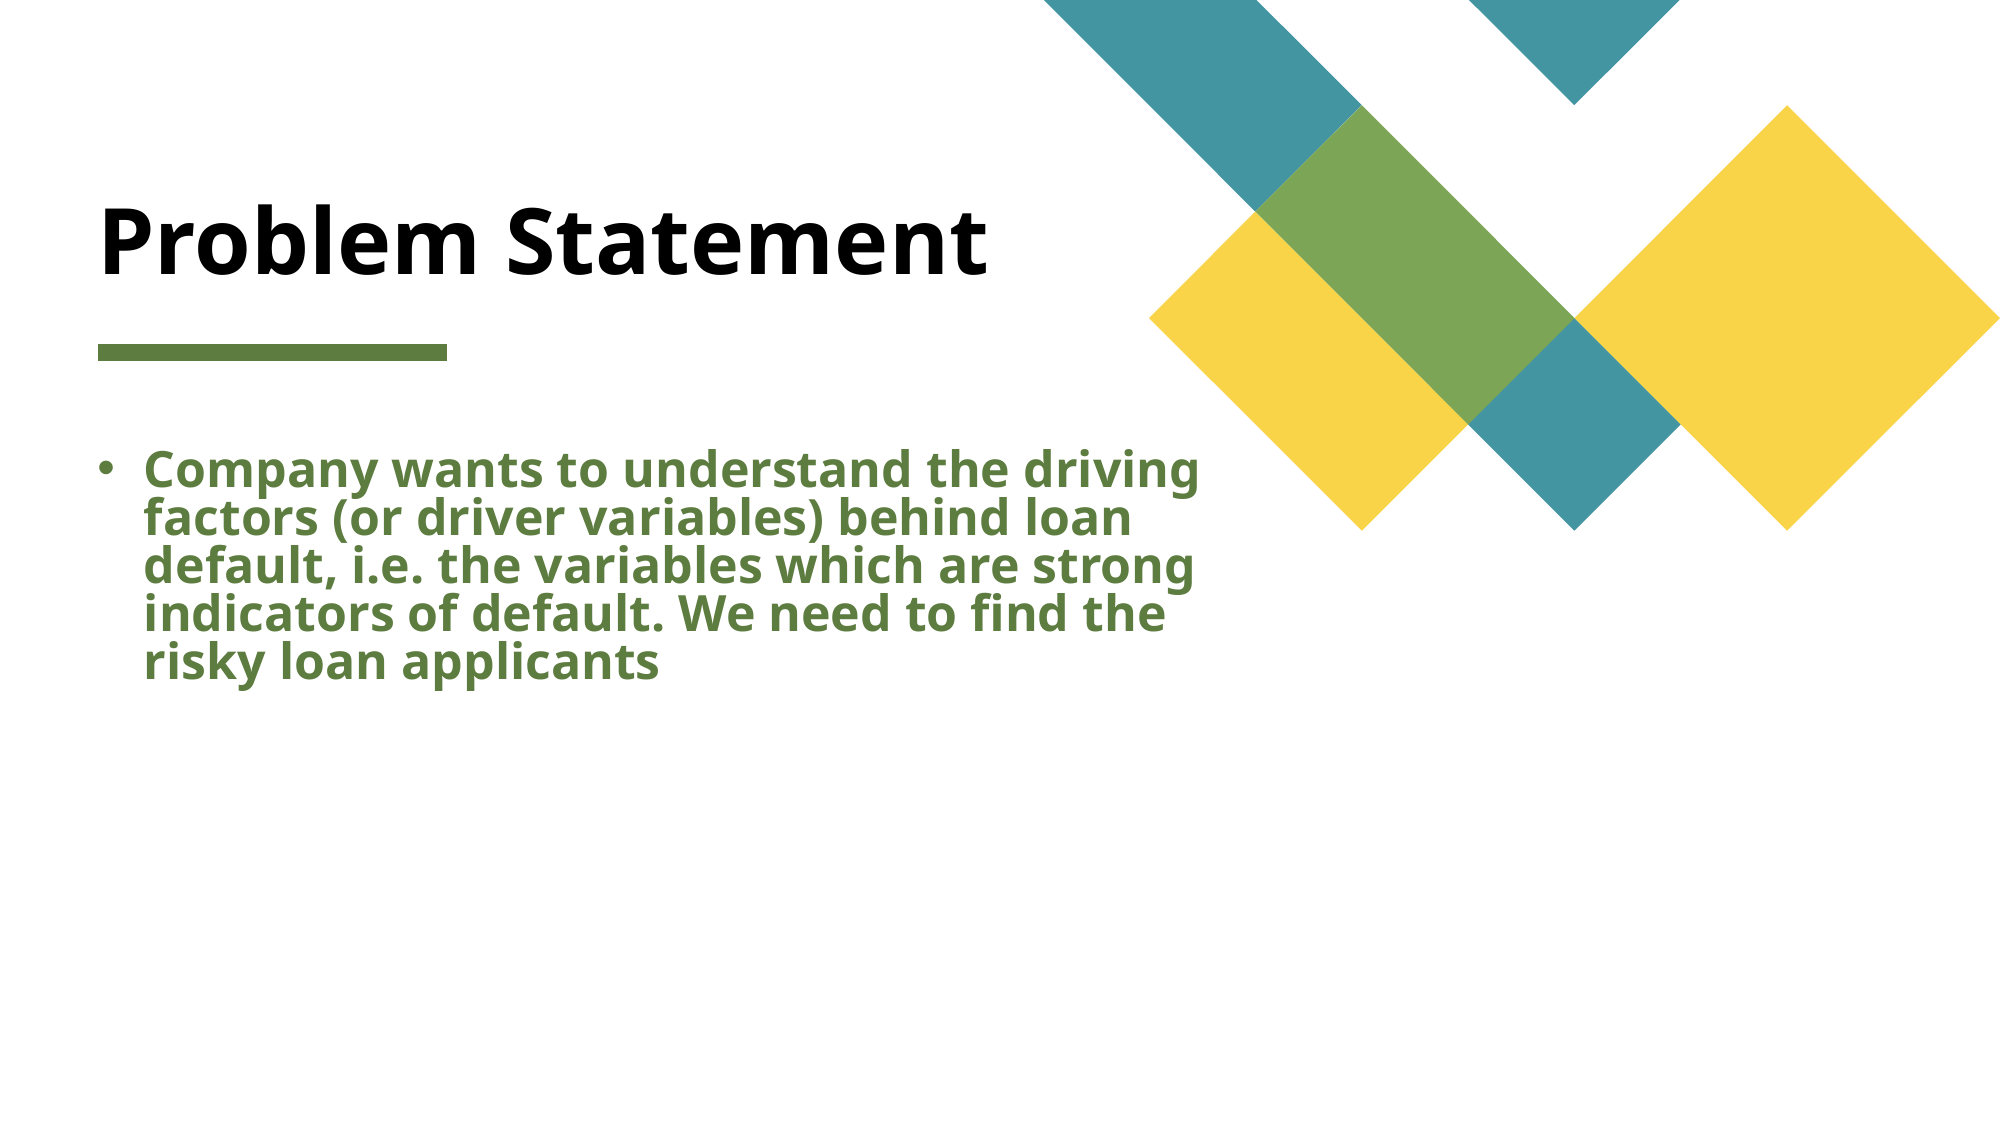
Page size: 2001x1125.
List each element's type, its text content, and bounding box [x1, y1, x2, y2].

list Company wants to understand the driving factors (or driver variables) behind loan default, i.e. the variables which are strong indicators of default. We need to find the risky loan applicants [97, 374, 1211, 983]
title Problem Statement [97, 31, 1211, 293]
